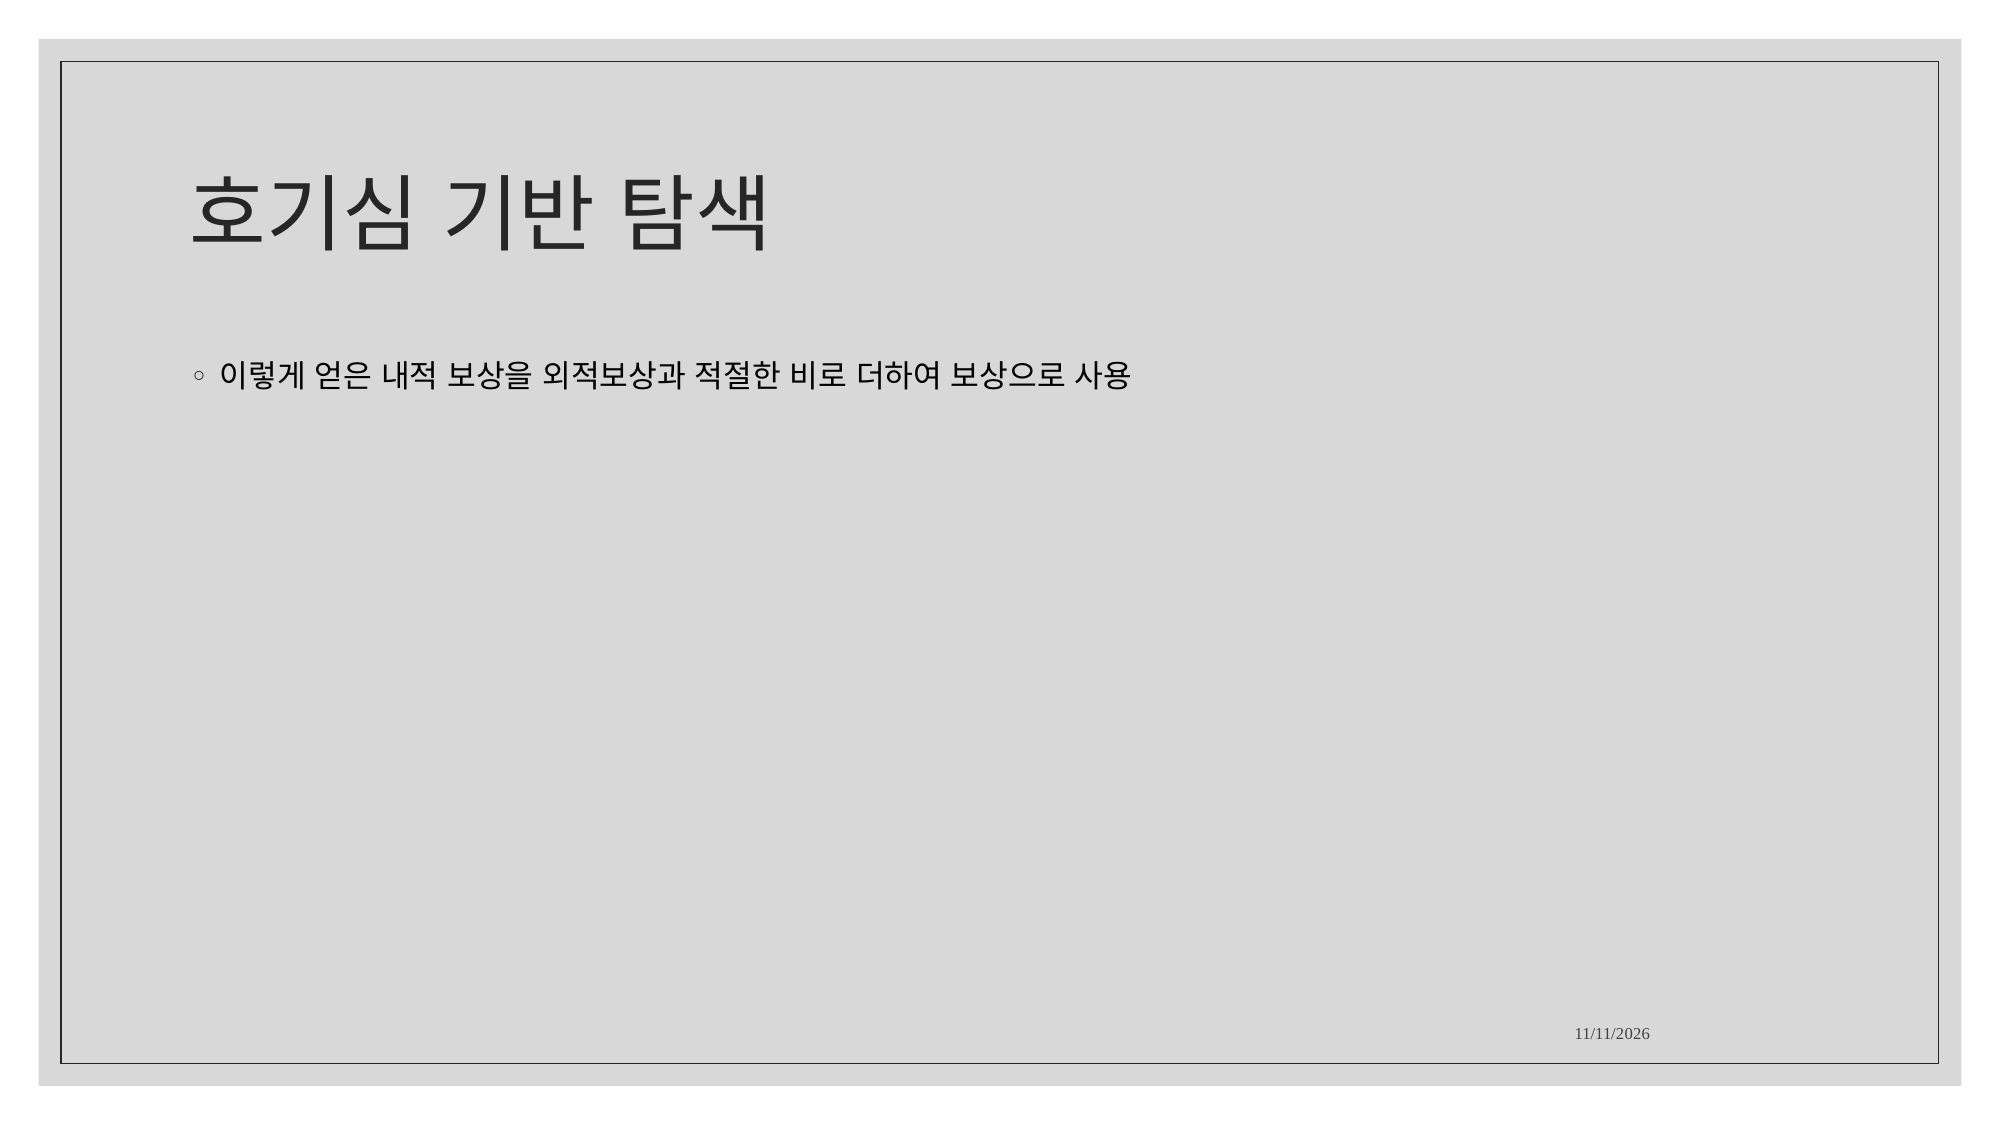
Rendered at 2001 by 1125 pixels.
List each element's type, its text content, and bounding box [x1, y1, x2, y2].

list 이렇게 얻은 내적 보상을 외적보상과 적절한 비로 더하여 보상으로 사용 [174, 345, 1825, 977]
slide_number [1190, 990, 1665, 1050]
title 호기심 기반 탐색 [174, 105, 1825, 331]
